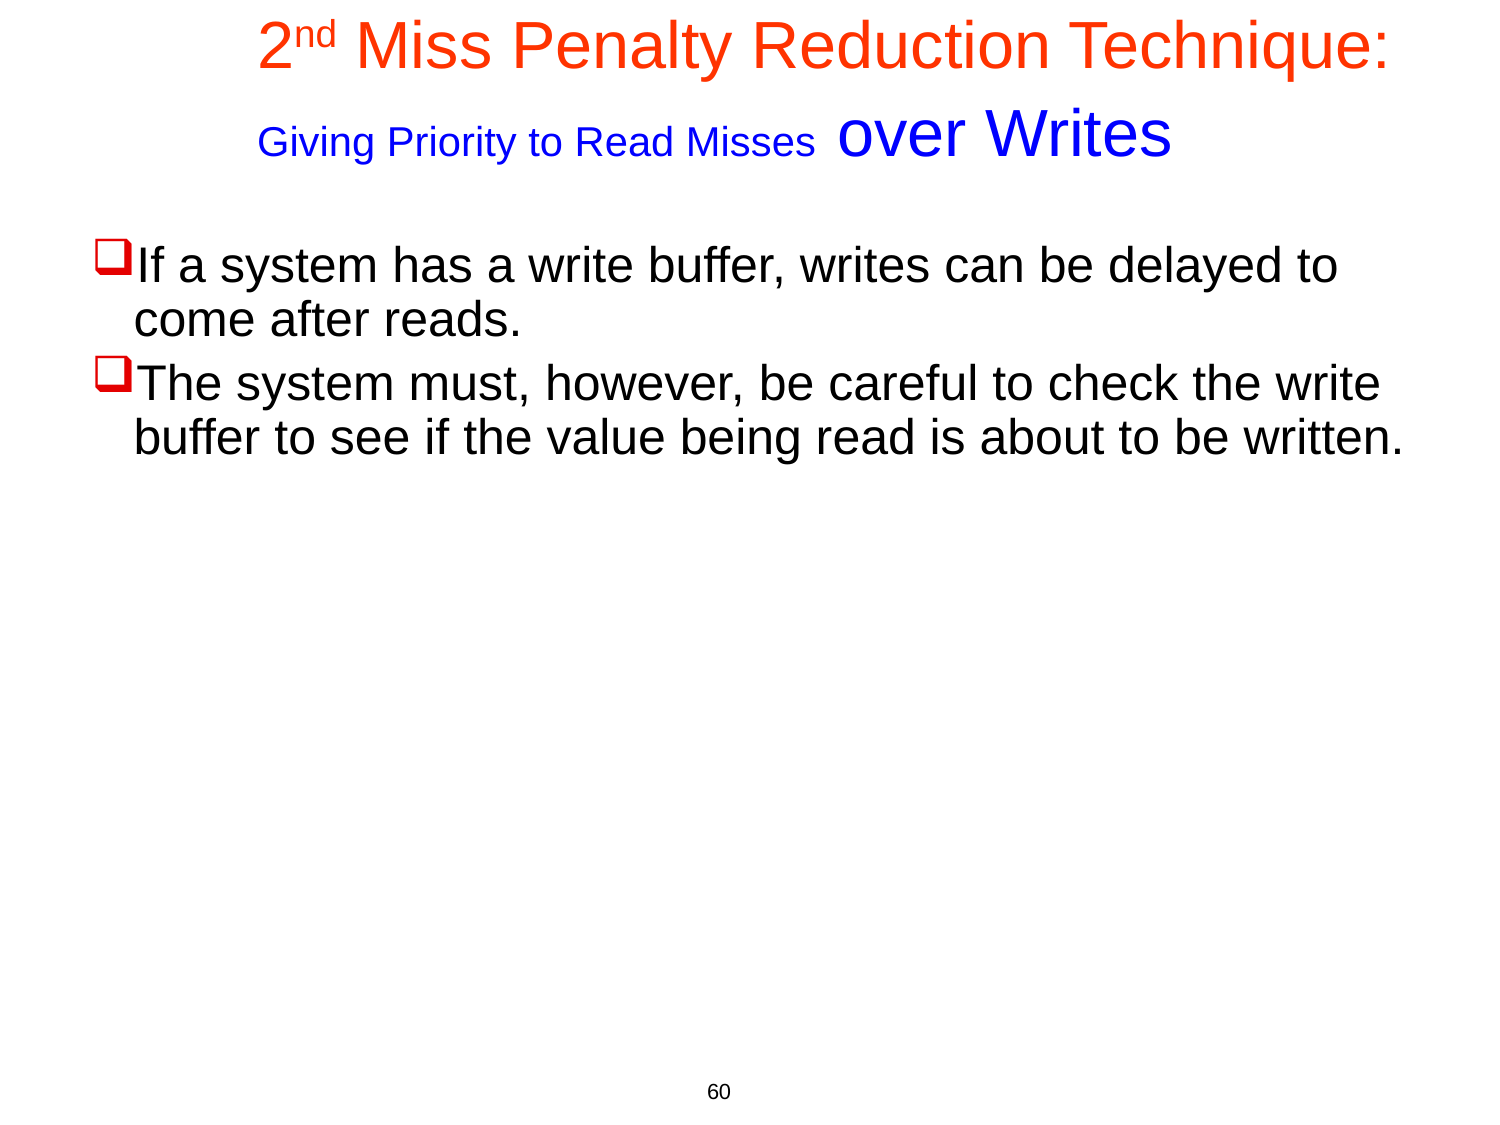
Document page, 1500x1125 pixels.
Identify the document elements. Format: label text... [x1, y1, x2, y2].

list If a system has a write buffer, writes can be delayed to come after reads. The system must, however, be careful to check the write buffer to see if the value being read is about to be written. [76, 231, 1465, 601]
title 2nd Miss Penalty Reduction Technique: Giving Priority to Read Misses over Writes [242, 0, 1500, 173]
